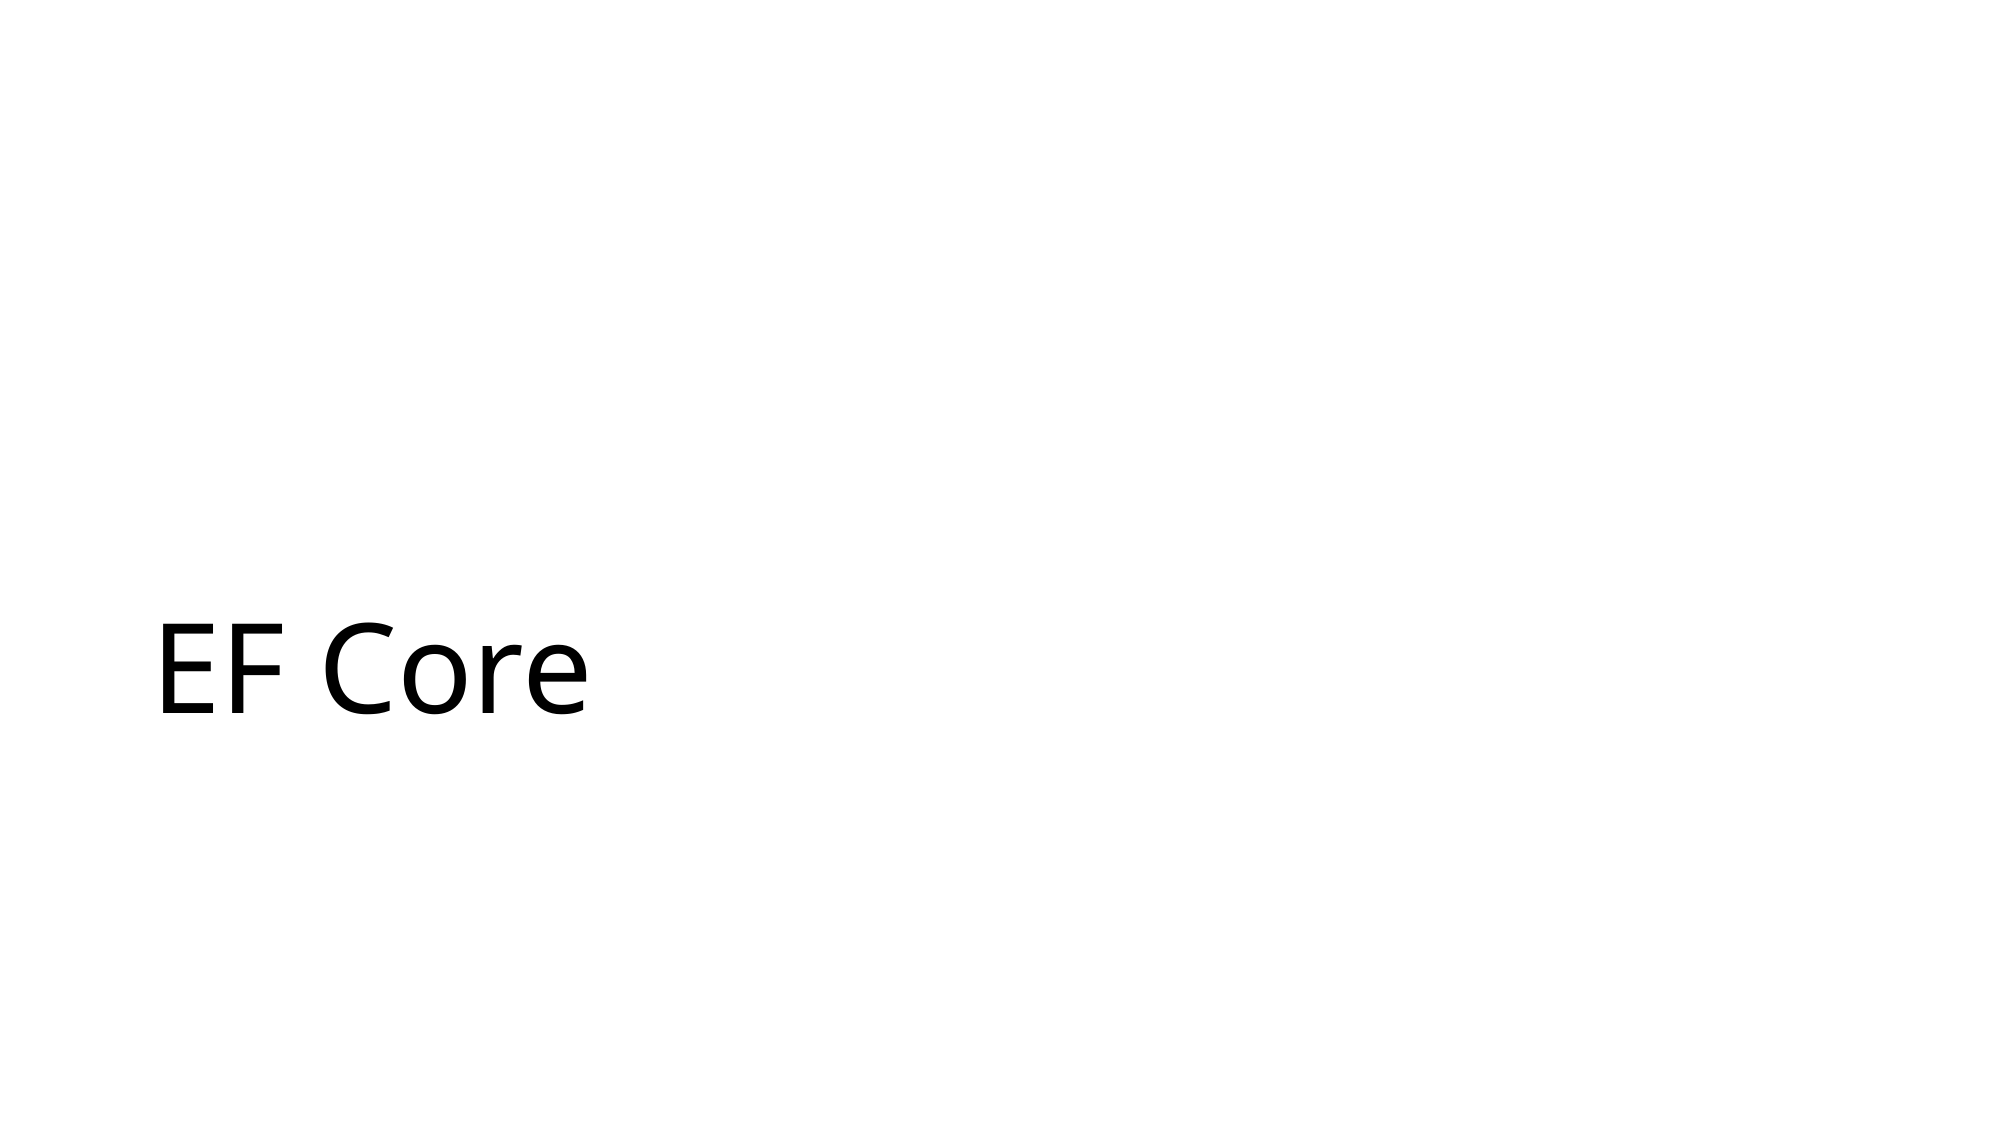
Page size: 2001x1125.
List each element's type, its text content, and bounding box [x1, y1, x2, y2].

title EF Core [136, 280, 1862, 749]
